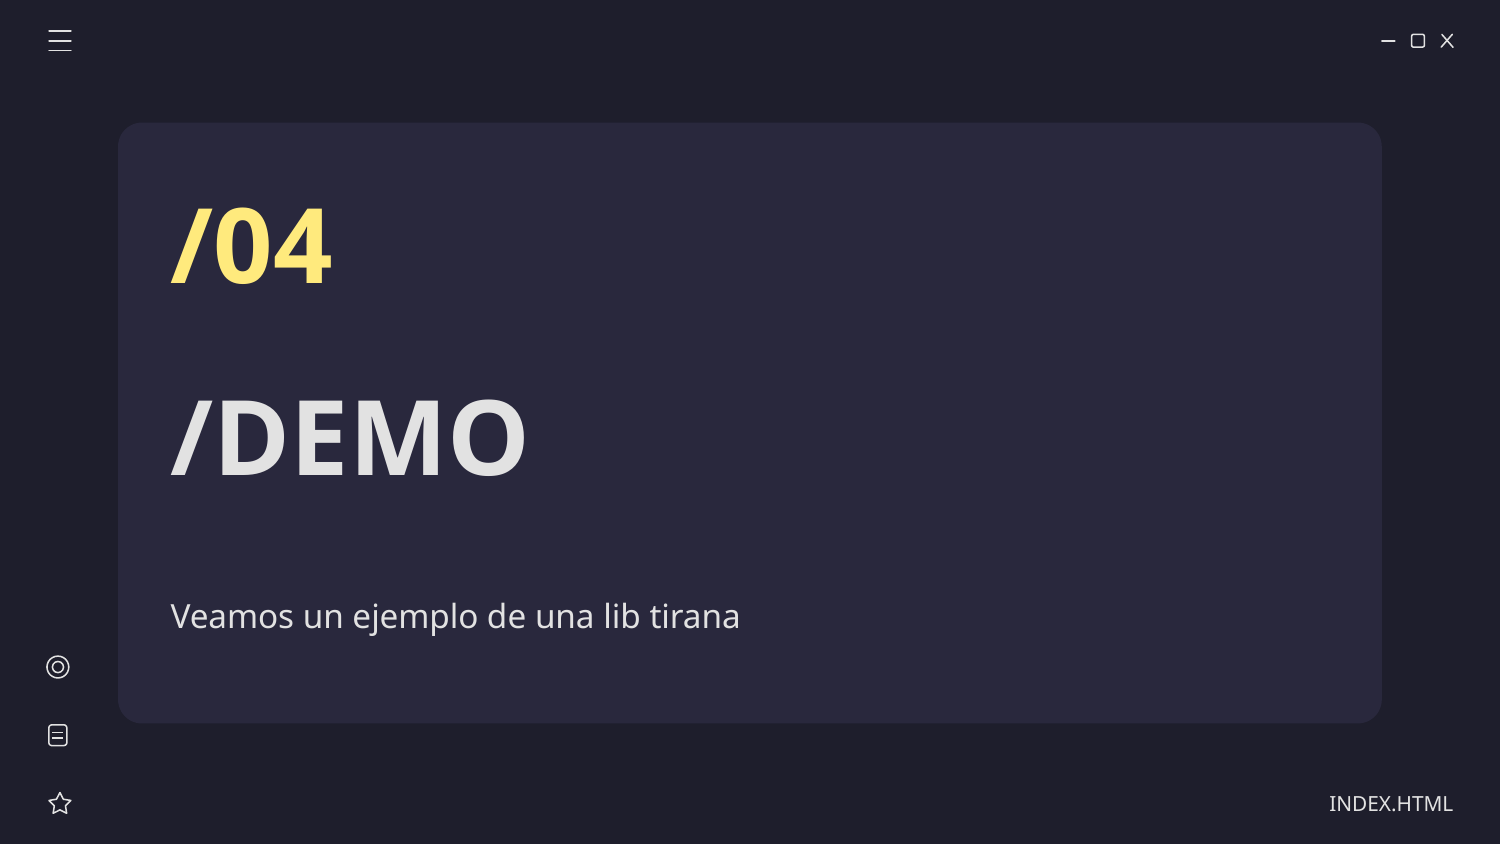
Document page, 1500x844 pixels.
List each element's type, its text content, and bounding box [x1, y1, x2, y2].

text_box [46, 27, 74, 32]
subtitle Veamos un ejemplo de una lib tirana [155, 556, 1093, 674]
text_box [48, 30, 72, 51]
title /DEMO [155, 310, 802, 556]
subtitle INDEX.HTML [1278, 780, 1453, 826]
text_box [46, 655, 72, 814]
title /04 [155, 172, 423, 311]
